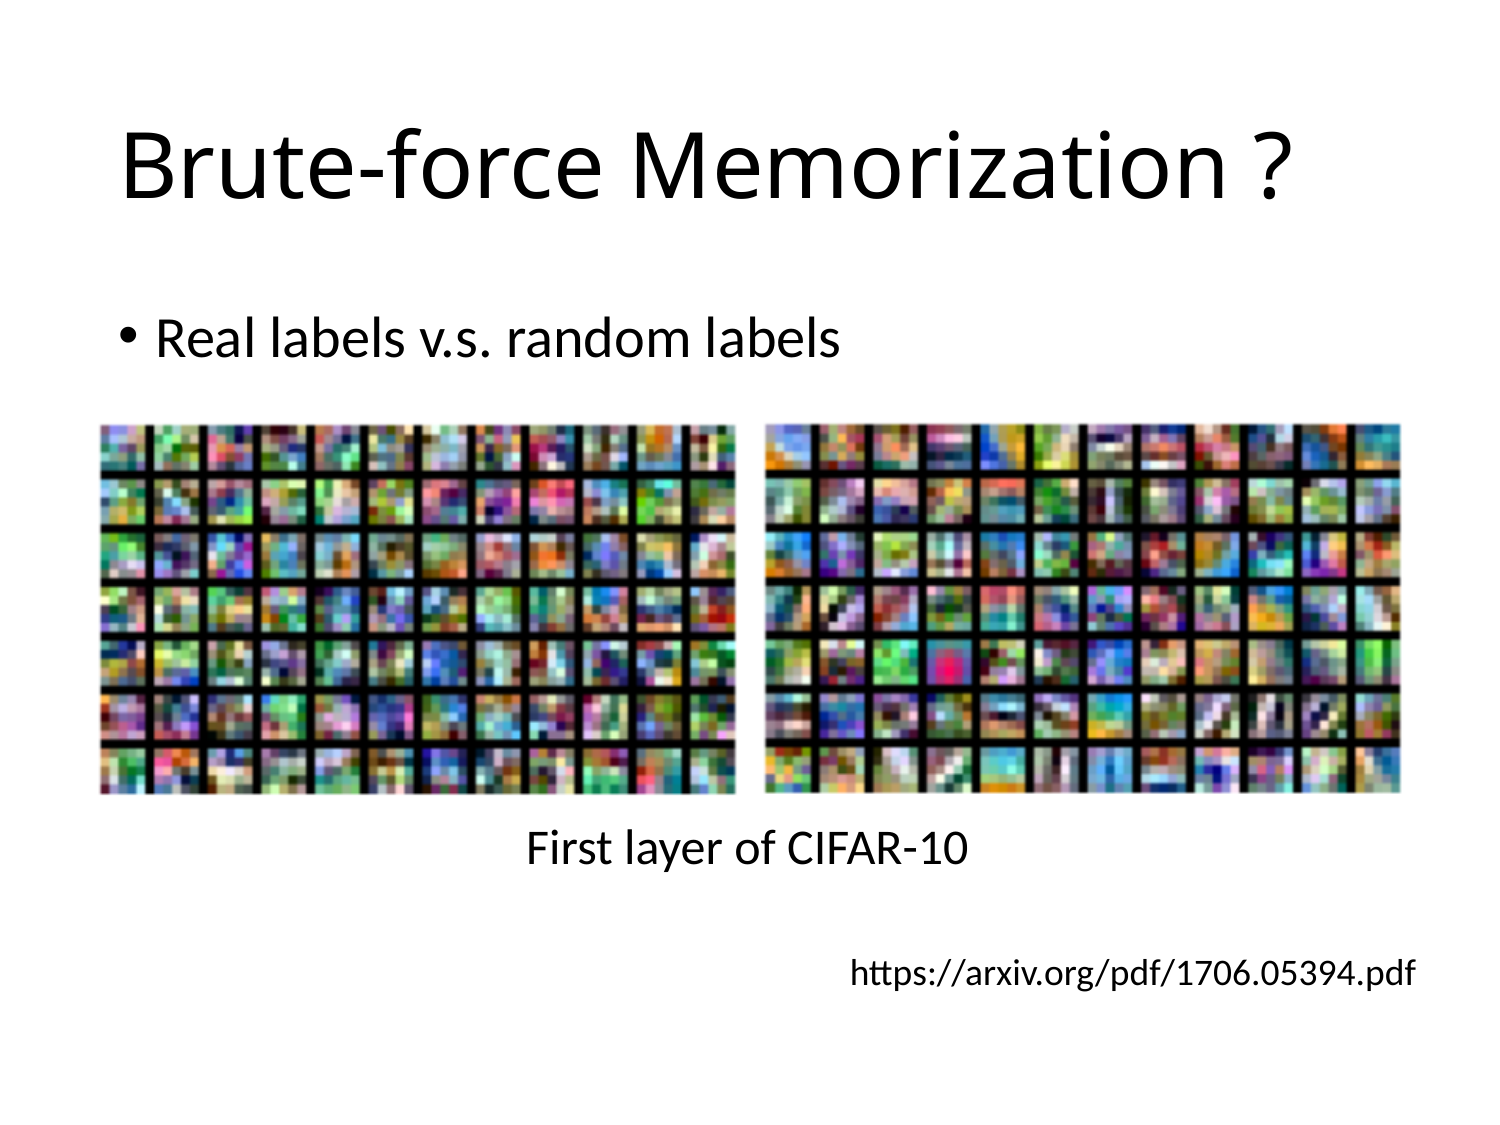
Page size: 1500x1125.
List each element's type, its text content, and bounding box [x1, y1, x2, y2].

picture [77, 403, 748, 803]
text_box https://arxiv.org/pdf/1706.05394.pdf [835, 940, 1432, 1001]
text_box First layer of CIFAR-10 [202, 807, 1293, 882]
list Real labels v.s. random labels [103, 299, 1397, 1014]
picture [749, 410, 1411, 808]
title Brute-force Memorization ? [103, 59, 1397, 278]
